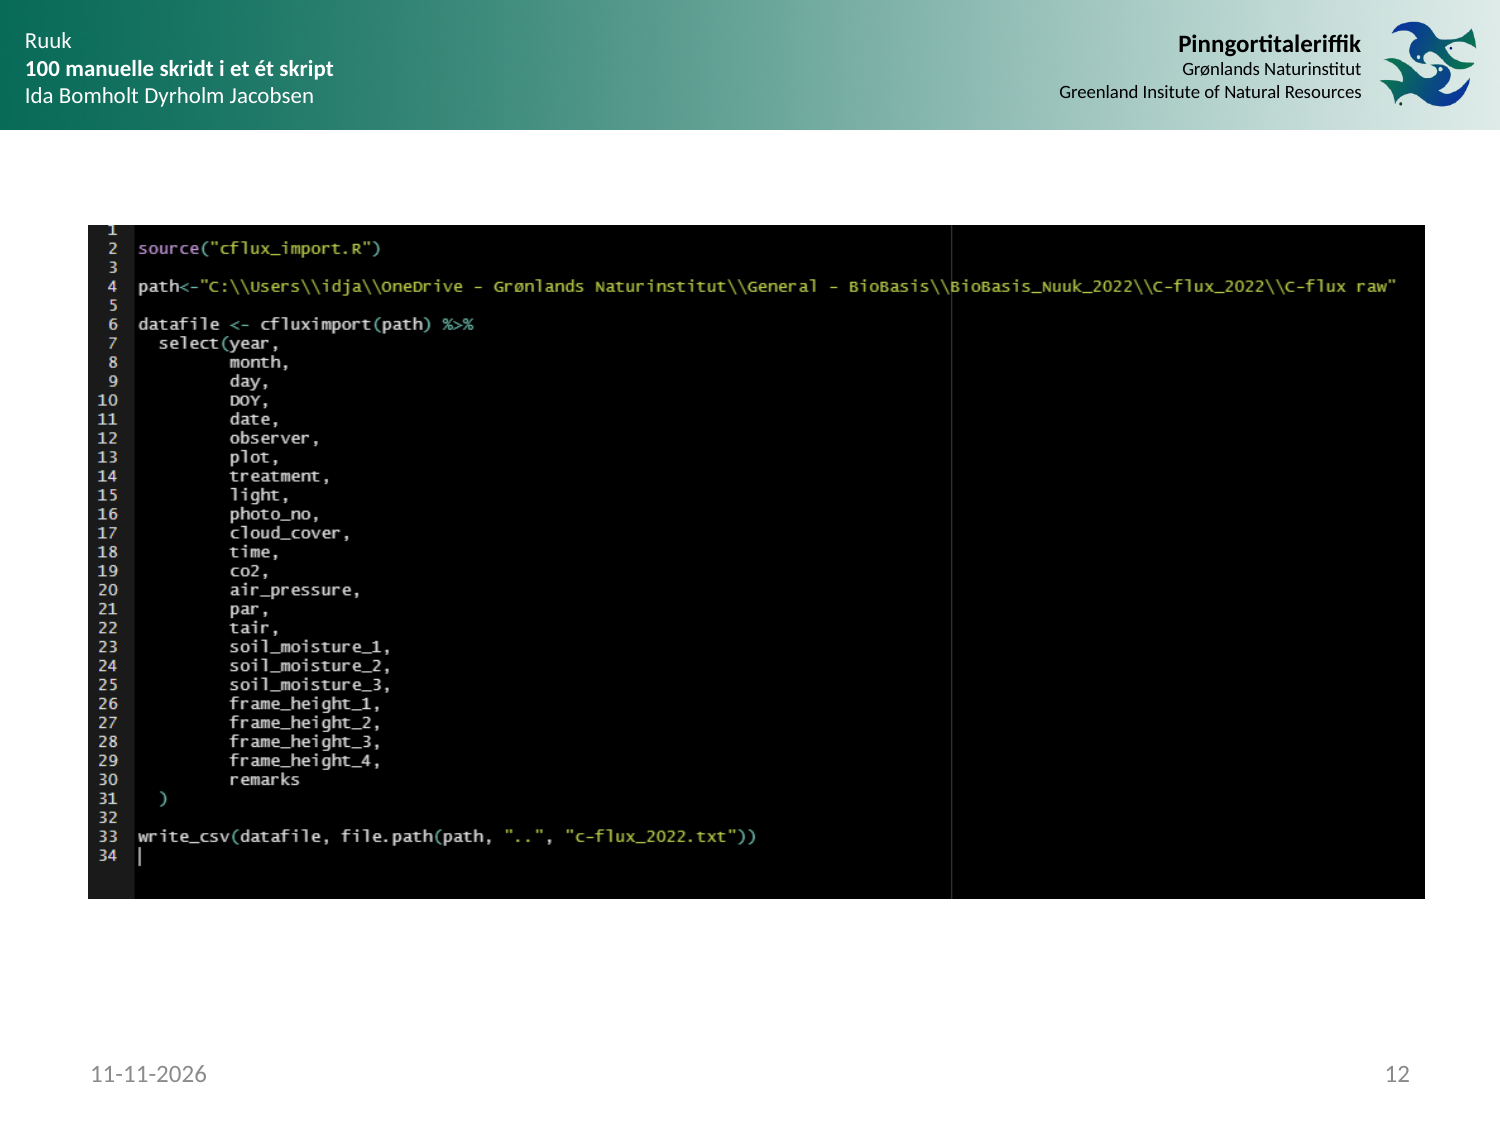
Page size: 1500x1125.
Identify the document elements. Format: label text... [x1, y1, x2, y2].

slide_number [75, 1042, 425, 1103]
slide_number 12 [1074, 1042, 1425, 1103]
picture [88, 225, 1426, 900]
picture [0, 0, 1500, 130]
